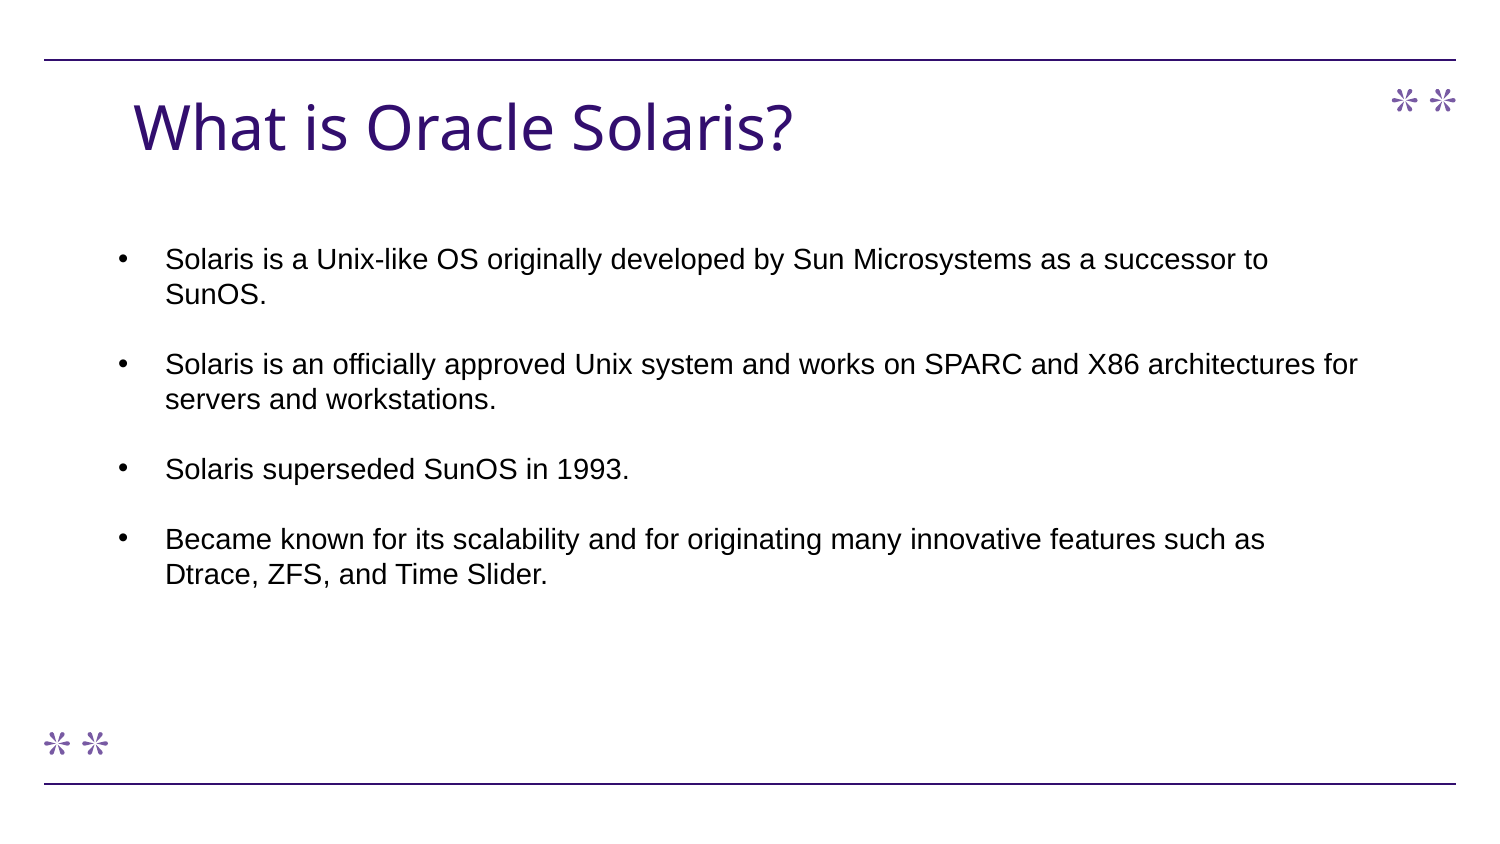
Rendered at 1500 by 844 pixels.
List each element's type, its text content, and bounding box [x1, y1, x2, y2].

title What is Oracle Solaris? [118, 72, 1382, 167]
text_box Solaris is a Unix-like OS originally developed by Sun Microsystems as a successor to SunOS. Solaris is an officially approved Unix system and works on SPARC and X86 architectures for servers and workstations. Solaris superseded SunOS in 1993. Became known for its scalability and for originating many innovative features such as Dtrace, ZFS, and Time Slider. [103, 225, 1382, 619]
